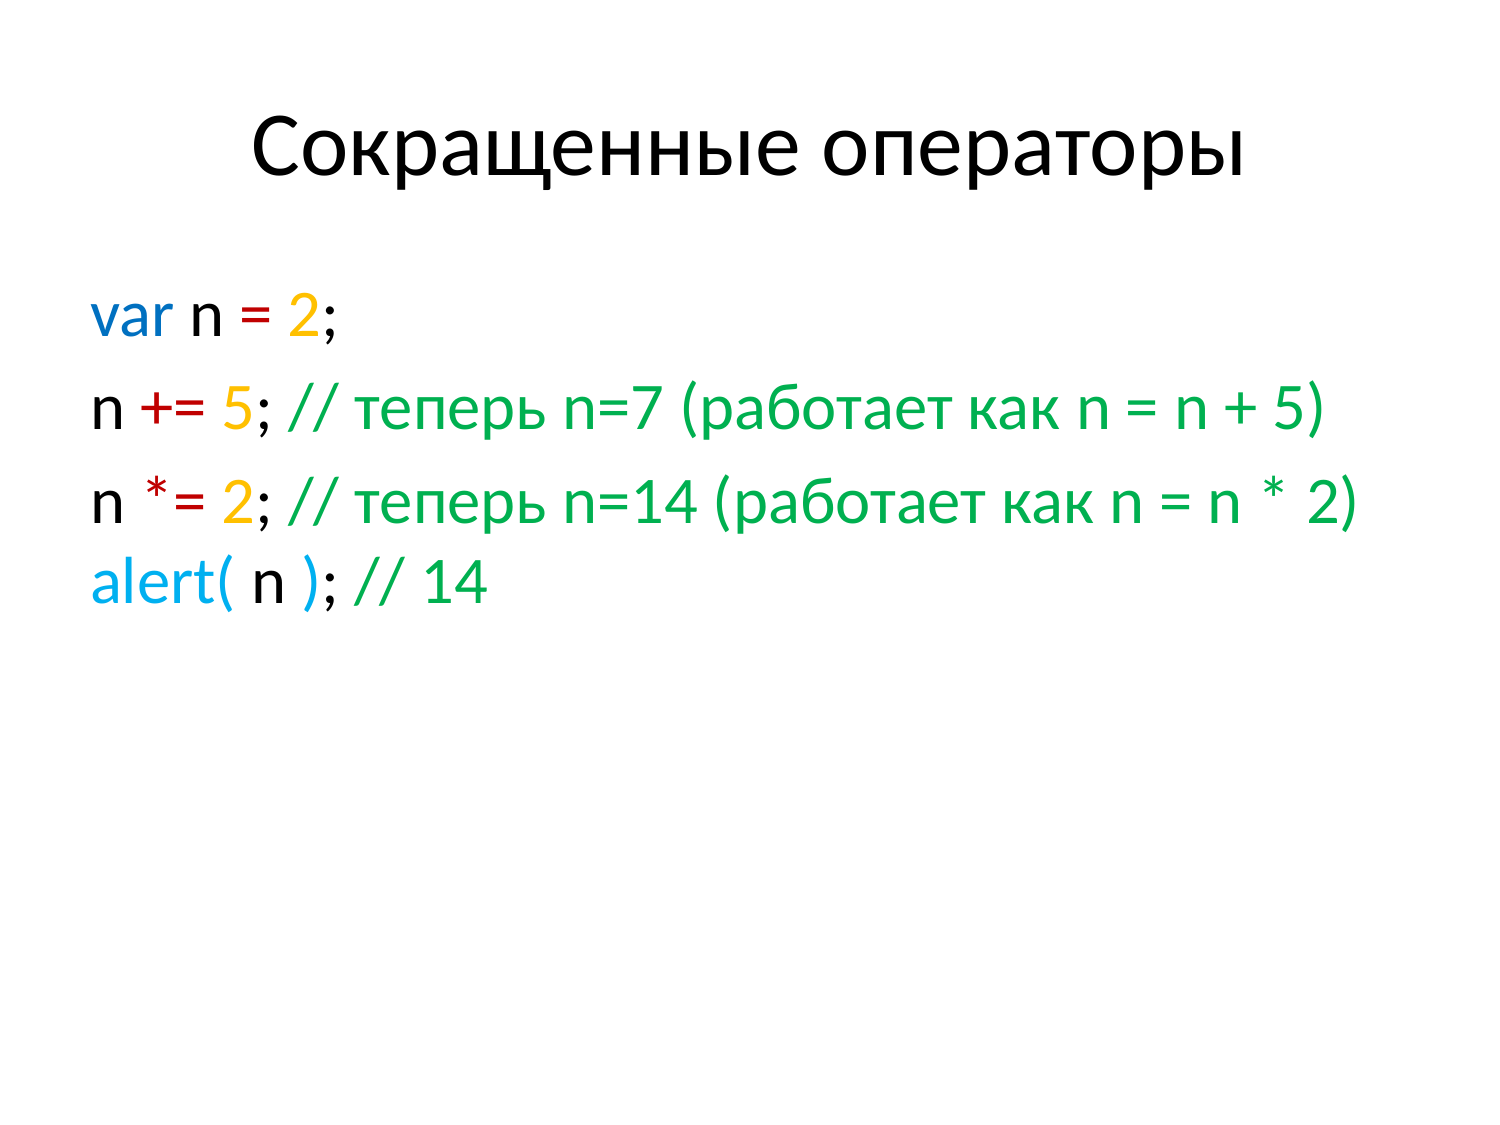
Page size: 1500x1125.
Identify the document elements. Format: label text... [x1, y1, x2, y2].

list var n = 2; n += 5; // теперь n=7 (работает как n = n + 5) n *= 2; // теперь n=14 (работает как n = n * 2) alert( n ); // 14 [75, 262, 1425, 1005]
title Сокращенные операторы [75, 45, 1425, 233]
